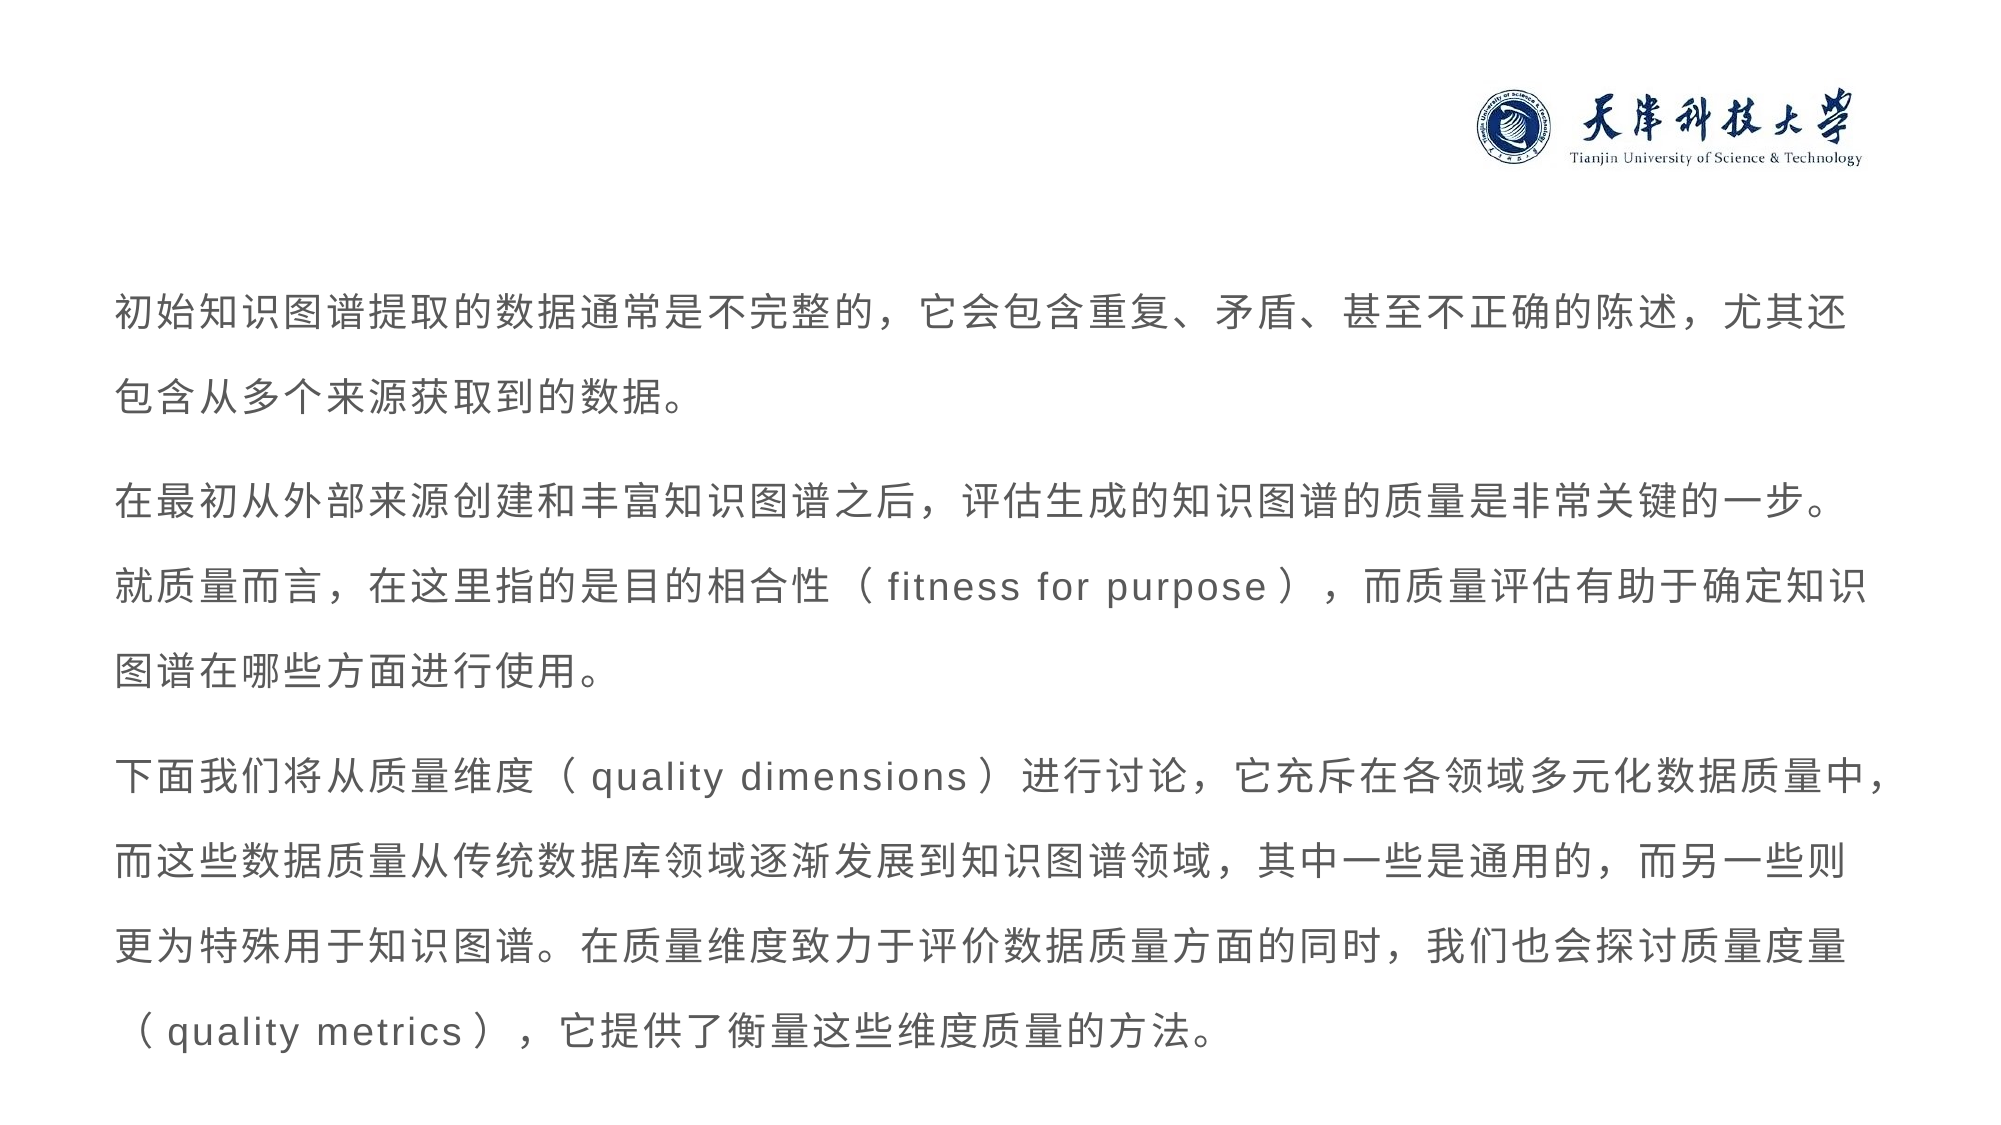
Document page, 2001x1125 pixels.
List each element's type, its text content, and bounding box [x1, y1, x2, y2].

picture [1438, 78, 1900, 172]
list 初始知识图谱提取的数据通常是不完整的，它会包含重复、矛盾、甚至不正确的陈述，尤其还包含从多个来源获取到的数据。 在最初从外部来源创建和丰富知识图谱之后，评估生成的知识图谱的质量是非常关键的一步。就质量而言，在这里指的是目的相合性（fitness for purpose），而质量评估有助于确定知识图谱在哪些方面进行使用。 下面我们将从质量维度（quality dimensions）进行讨论，它充斥在各领域多元化数据质量中，而这些数据质量从传统数据库领域逐渐发展到知识图谱领域，其中一些是通用的，而另一些则更为特殊用于知识图谱。在质量维度致力于评价数据质量方面的同时，我们也会探讨质量度量（quality metrics），它提供了衡量这些维度质量的方法。 [99, 244, 1900, 1076]
